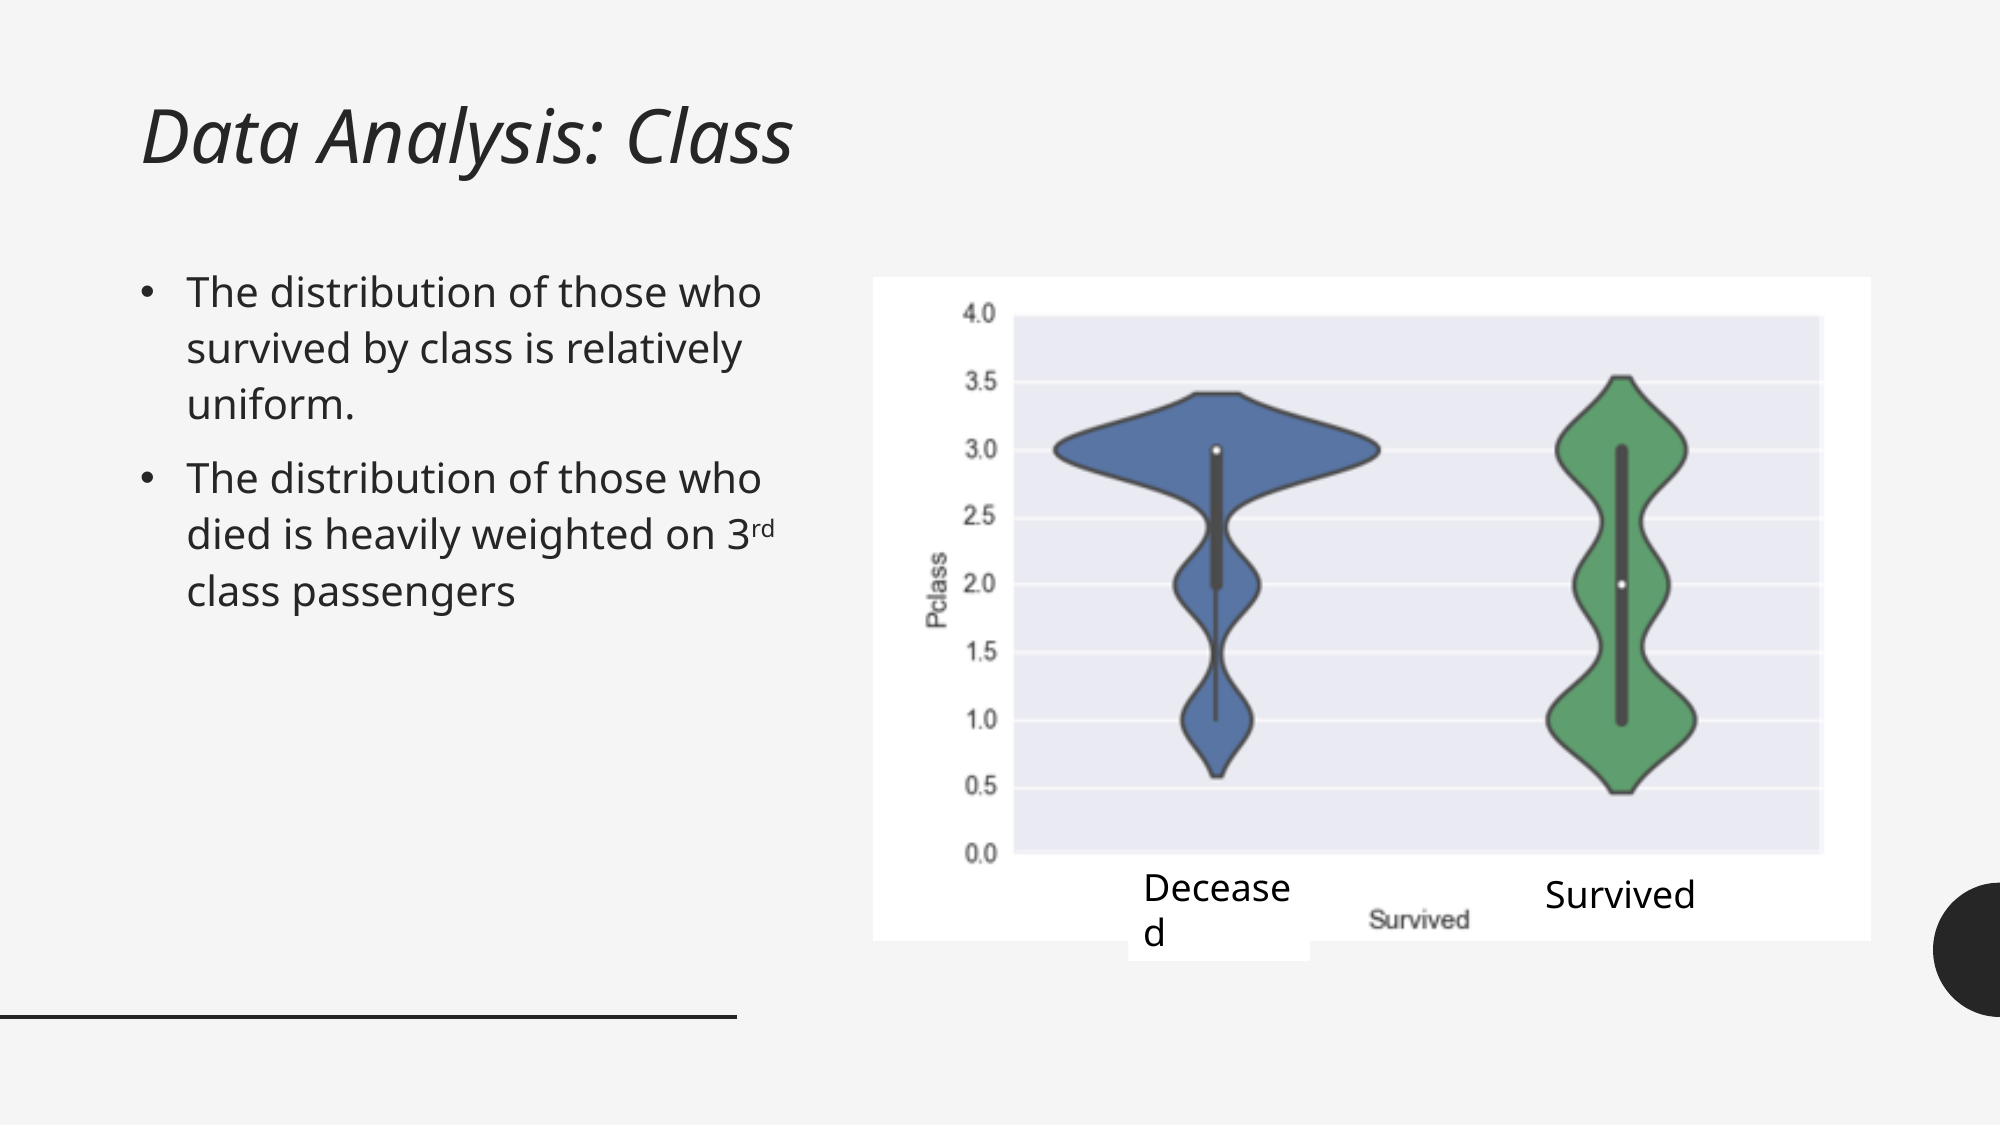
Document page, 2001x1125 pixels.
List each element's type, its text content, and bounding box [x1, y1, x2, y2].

picture [873, 277, 1871, 941]
list The distribution of those who survived by class is relatively uniform. The distribution of those who died is heavily weighted on 3rd class passengers [125, 253, 825, 966]
text_box Deceased [1128, 941, 1310, 961]
text_box Data Analysis: Class [125, 91, 1887, 253]
